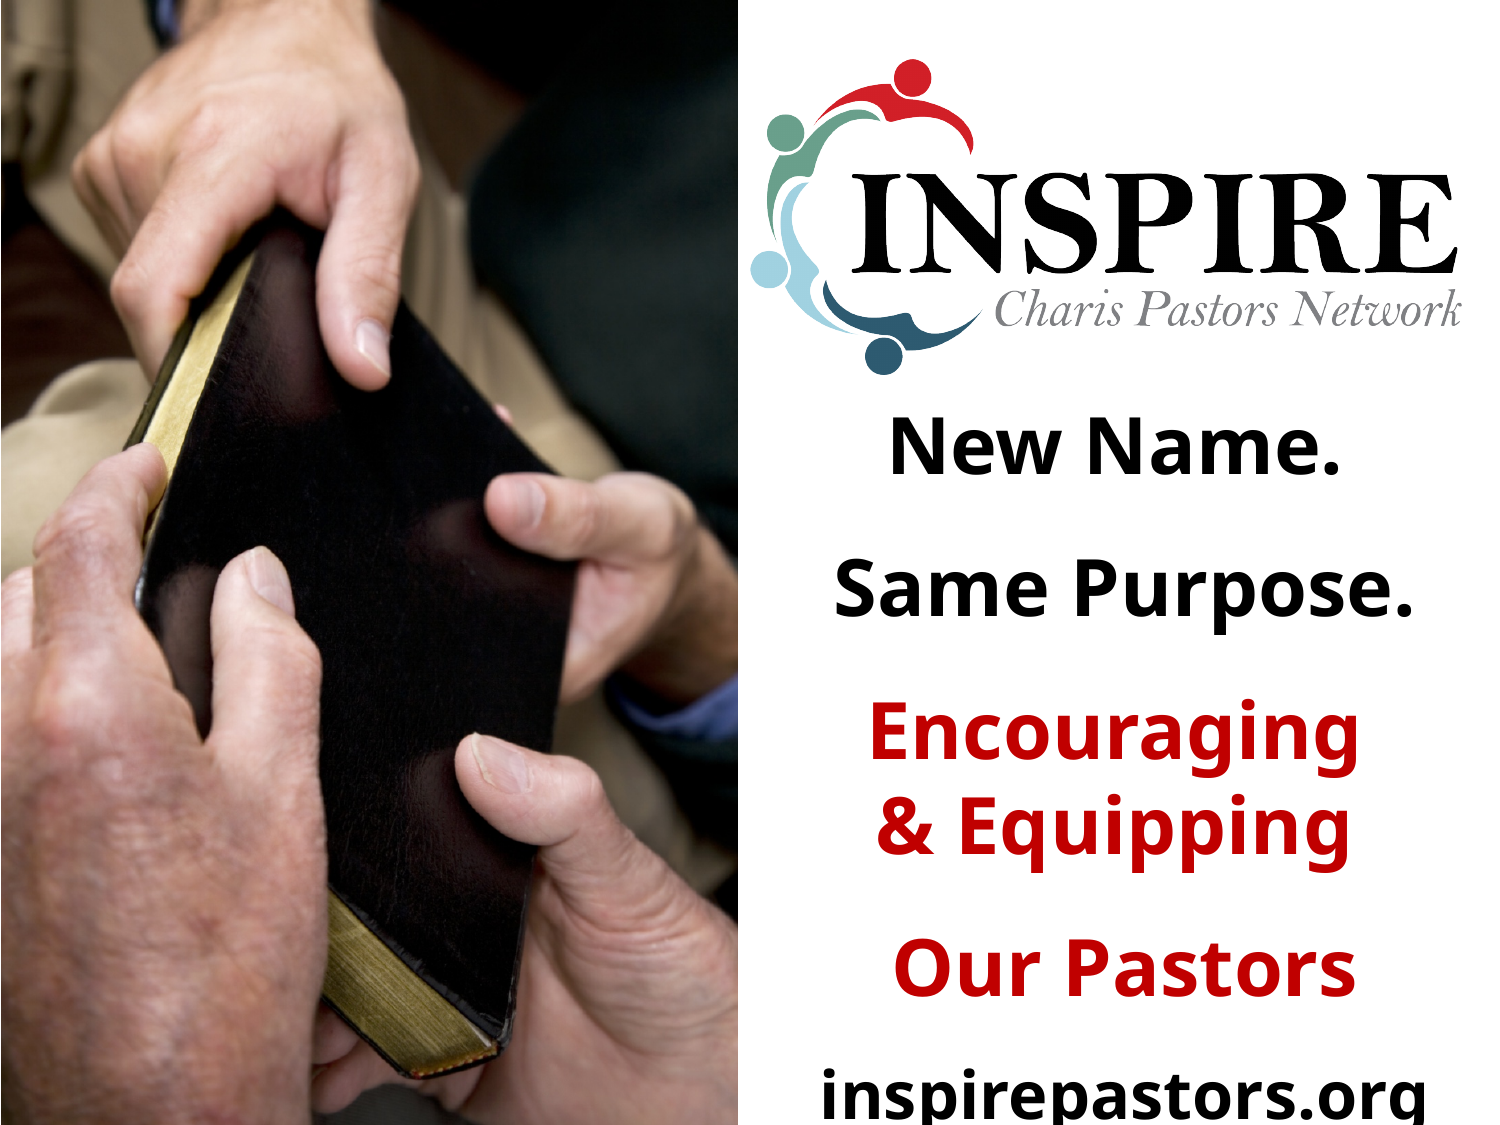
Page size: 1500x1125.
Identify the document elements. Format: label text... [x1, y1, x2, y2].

picture [0, 1, 1463, 1125]
subtitle New Name. Same Purpose. Encouraging & Equipping Our Pastors inspirepastors.org [787, 387, 1463, 1125]
